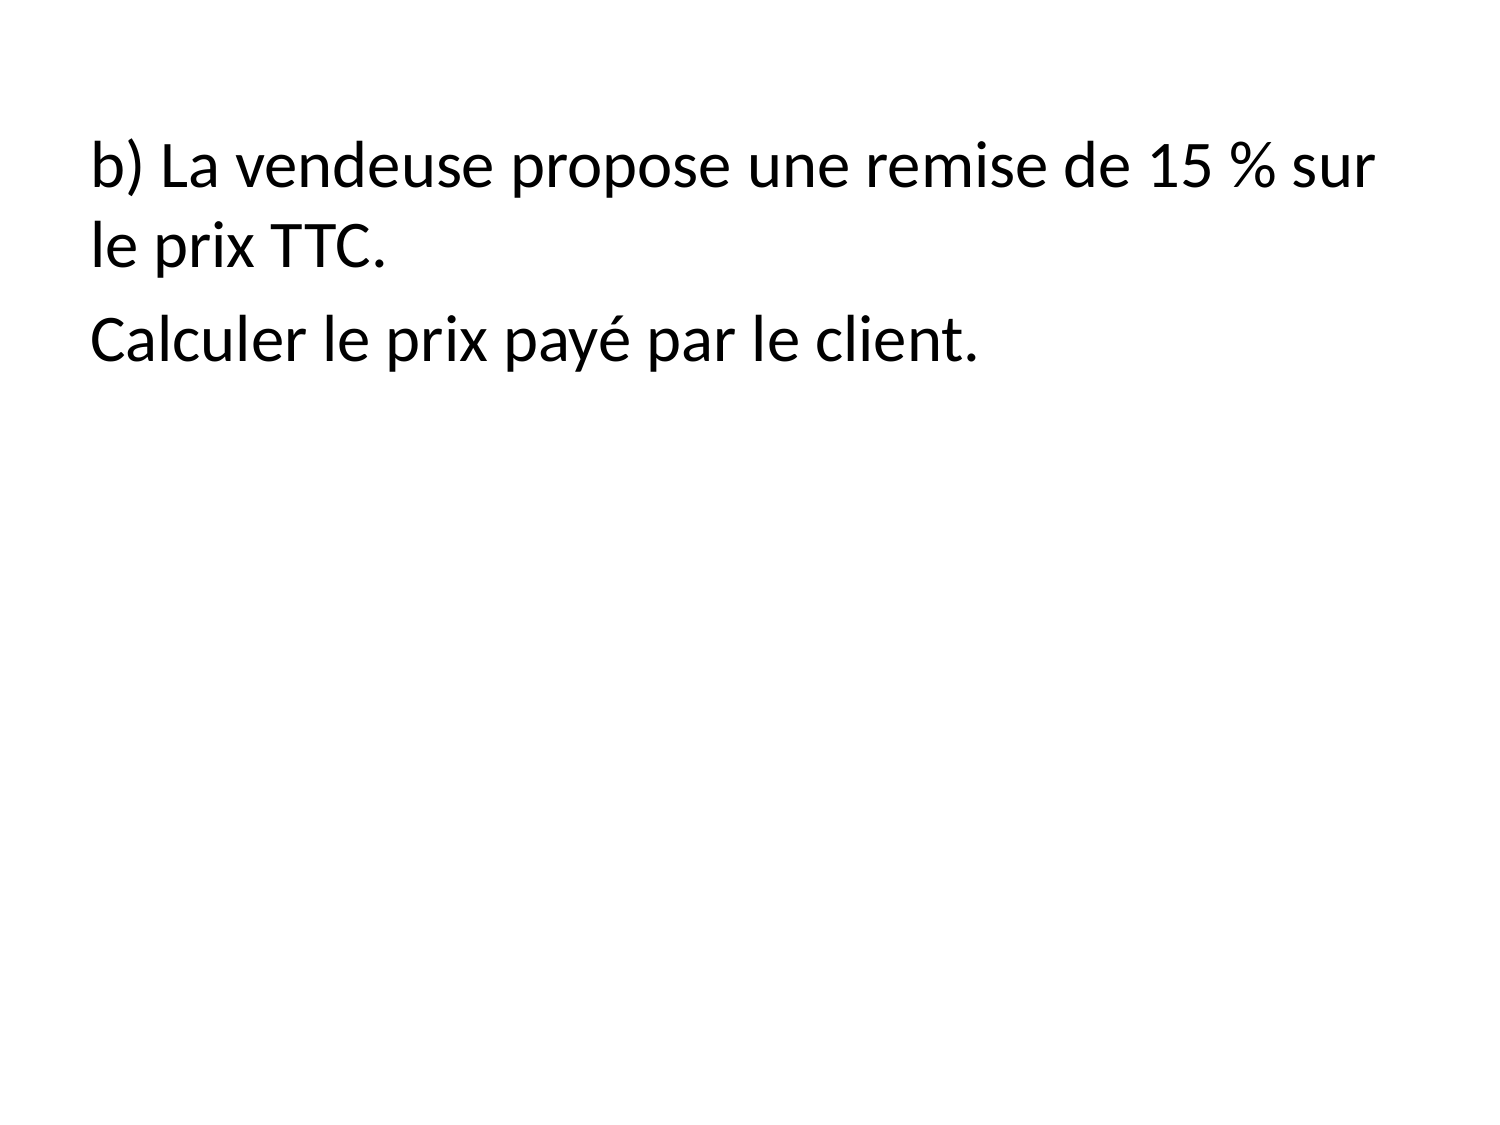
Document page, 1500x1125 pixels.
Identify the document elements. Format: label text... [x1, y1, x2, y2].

list b) La vendeuse propose une remise de 15 % sur le prix TTC. Calculer le prix payé par le client. [75, 113, 1425, 1005]
